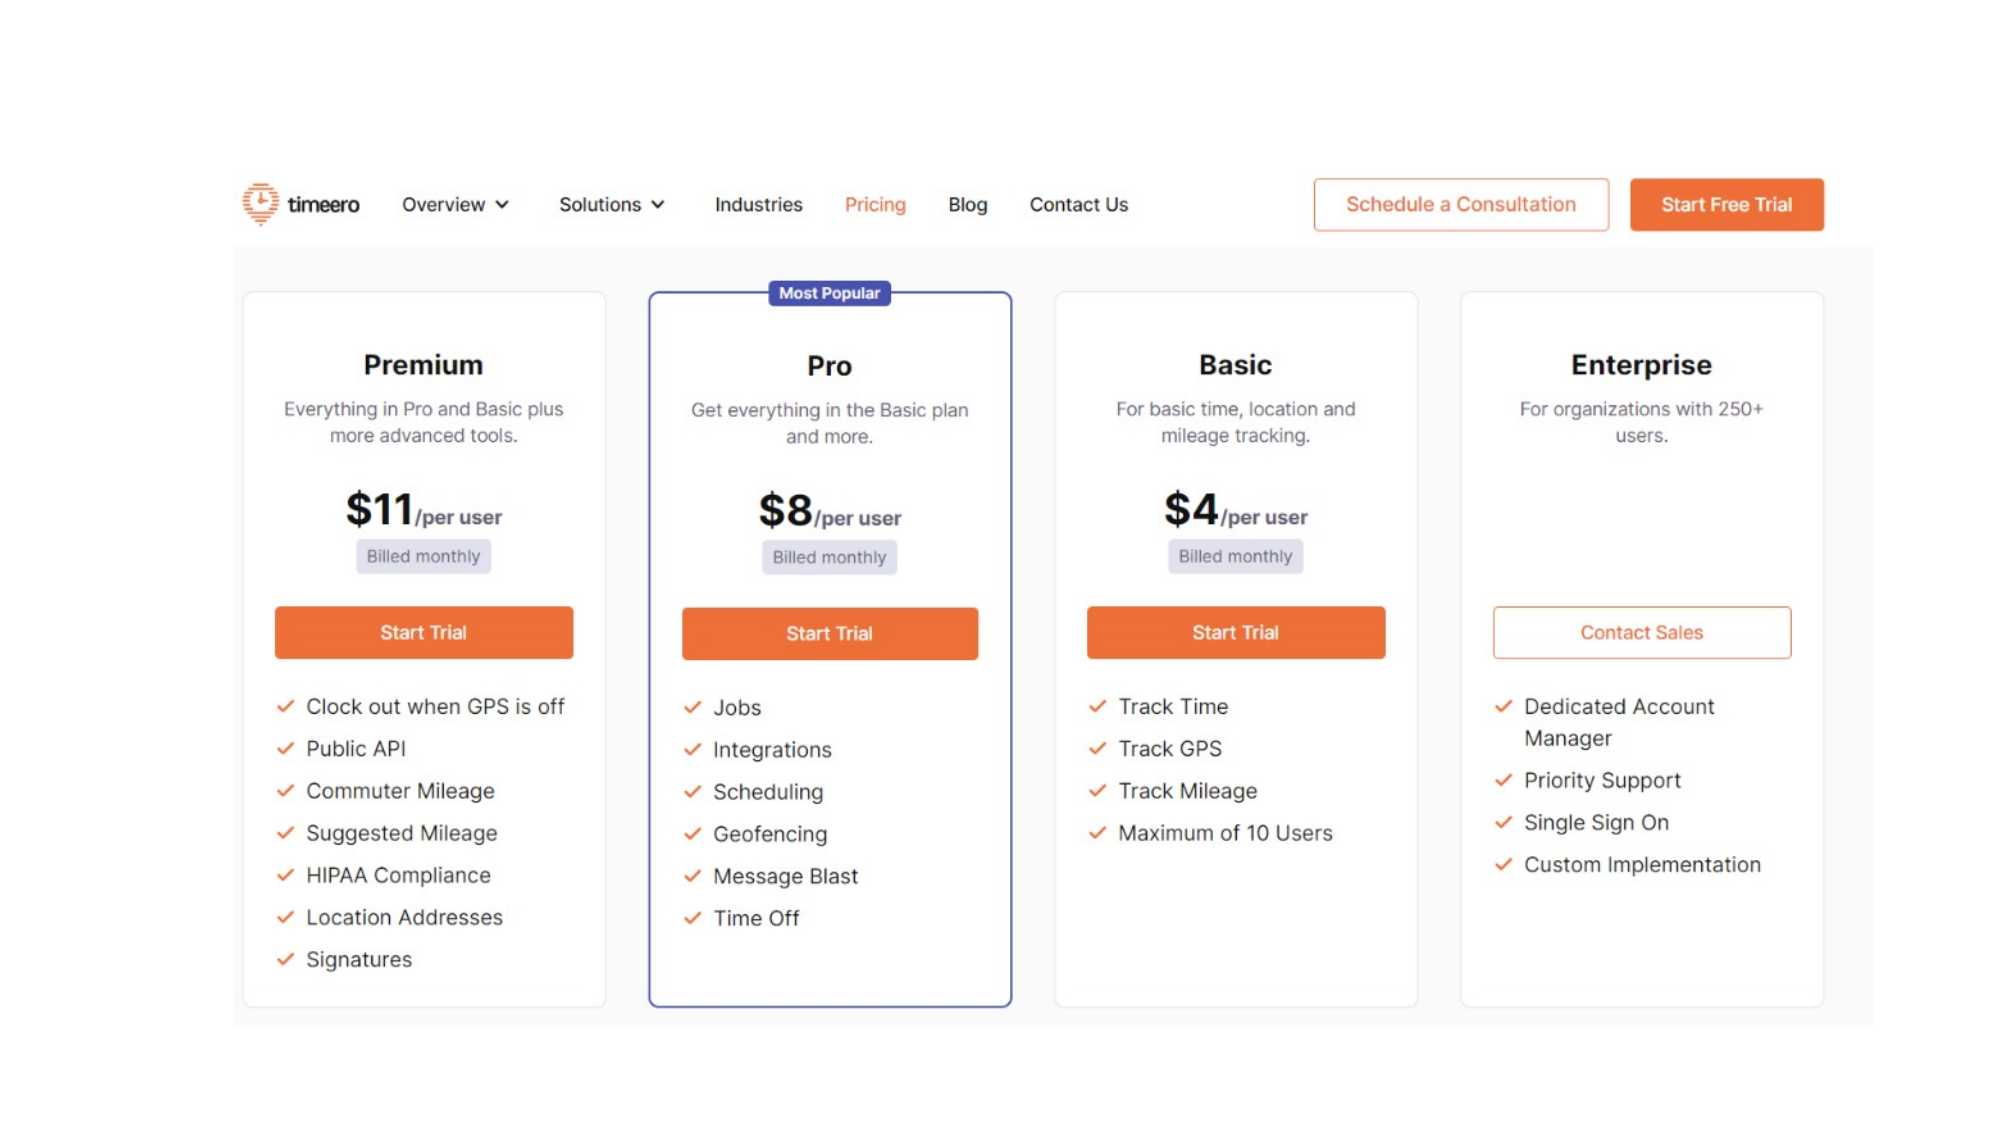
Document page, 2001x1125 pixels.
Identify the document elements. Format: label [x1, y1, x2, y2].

list [234, 168, 1874, 1027]
